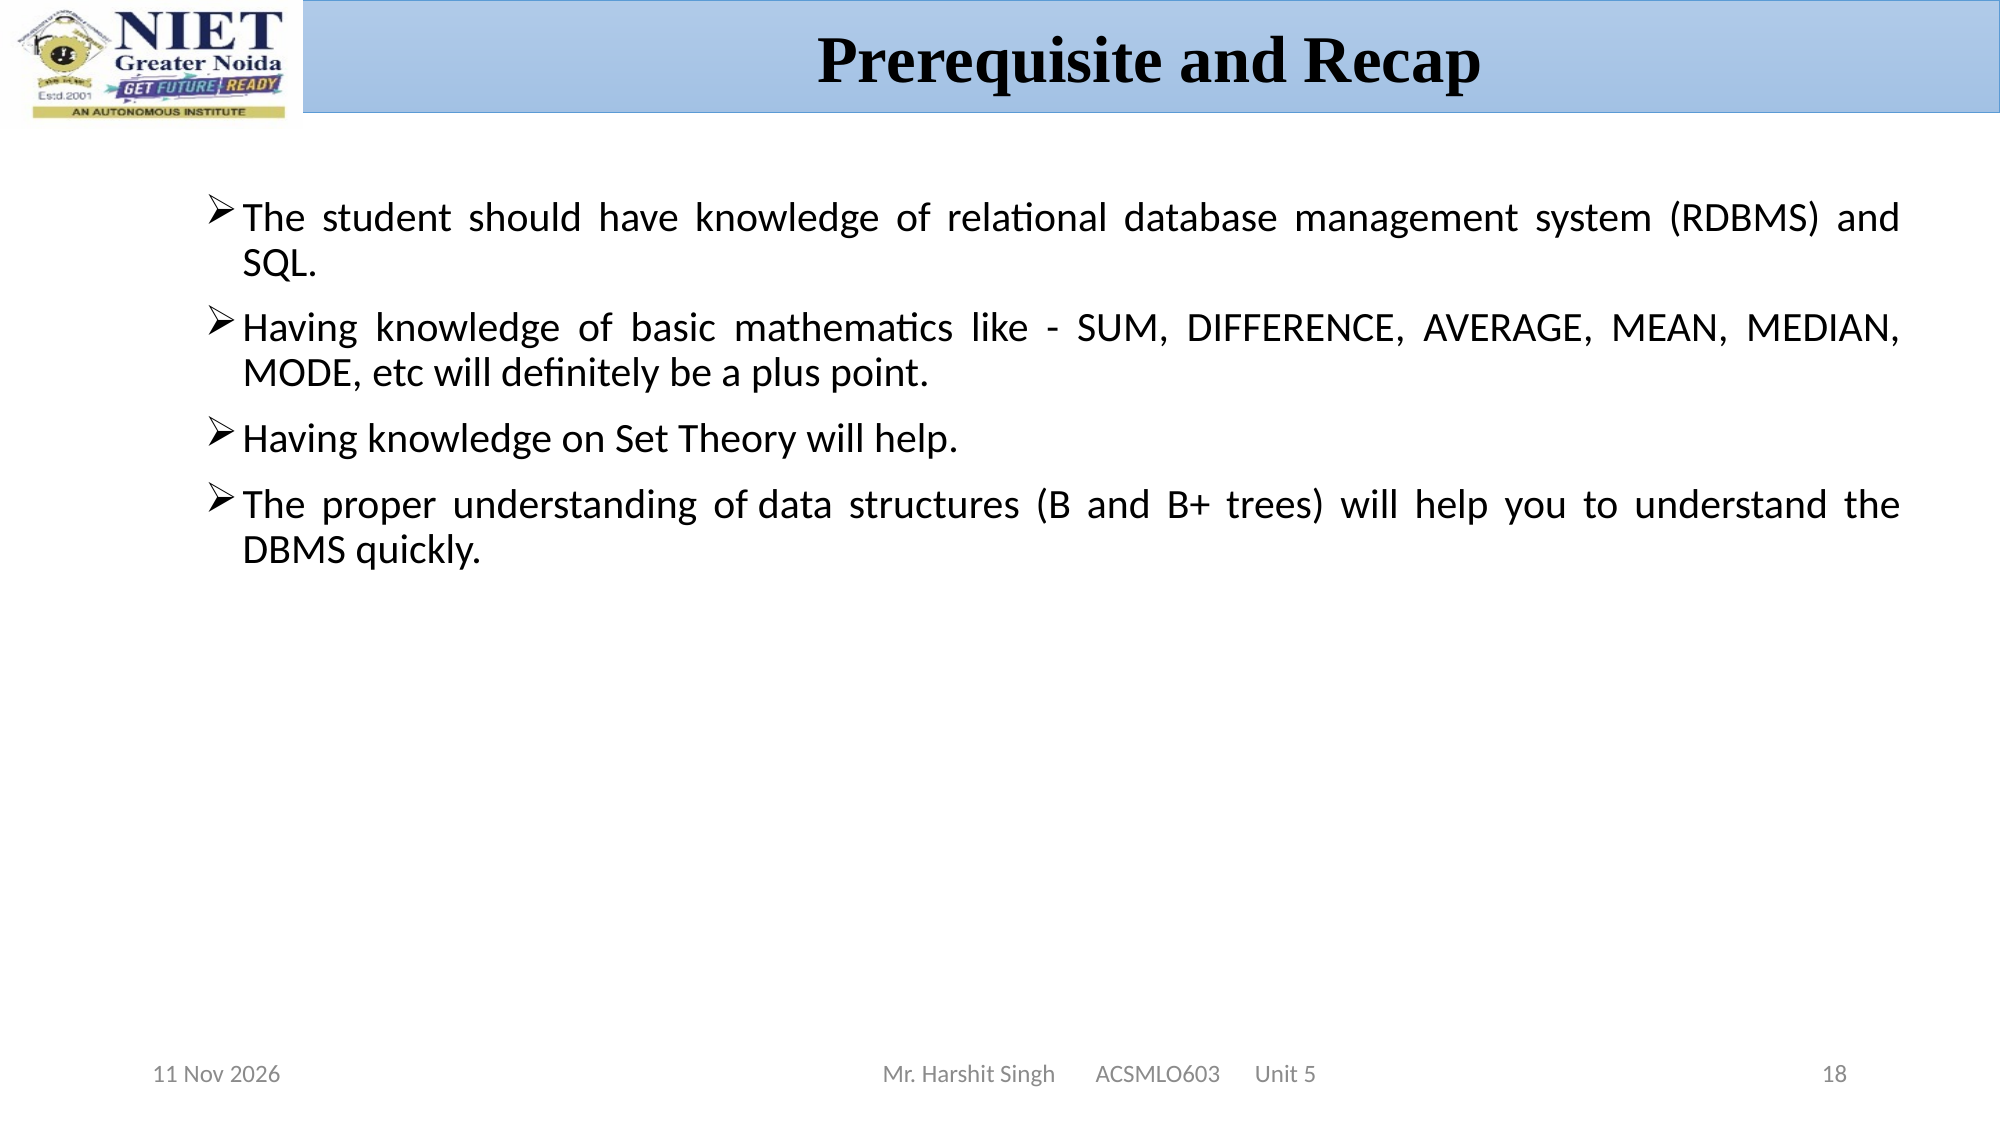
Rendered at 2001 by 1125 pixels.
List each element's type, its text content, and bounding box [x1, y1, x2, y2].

footer Mr. Harshit Singh ACSMLO603 Unit 5 [549, 1042, 1412, 1103]
list The student should have knowledge of relational database management system (RDBMS) and SQL. Having knowledge of basic mathematics like - SUM, DIFFERENCE, AVERAGE, MEAN, MEDIAN, MODE, etc will definitely be a plus point. Having knowledge on Set Theory will help. The proper understanding of data structures (B and B+ trees) will help you to understand the DBMS quickly. [190, 187, 1917, 930]
slide_number 18 [1412, 1042, 1863, 1103]
text_box Prerequisite and Recap [303, 0, 2000, 113]
picture [0, 0, 303, 129]
slide_number May-23 [137, 1042, 549, 1103]
